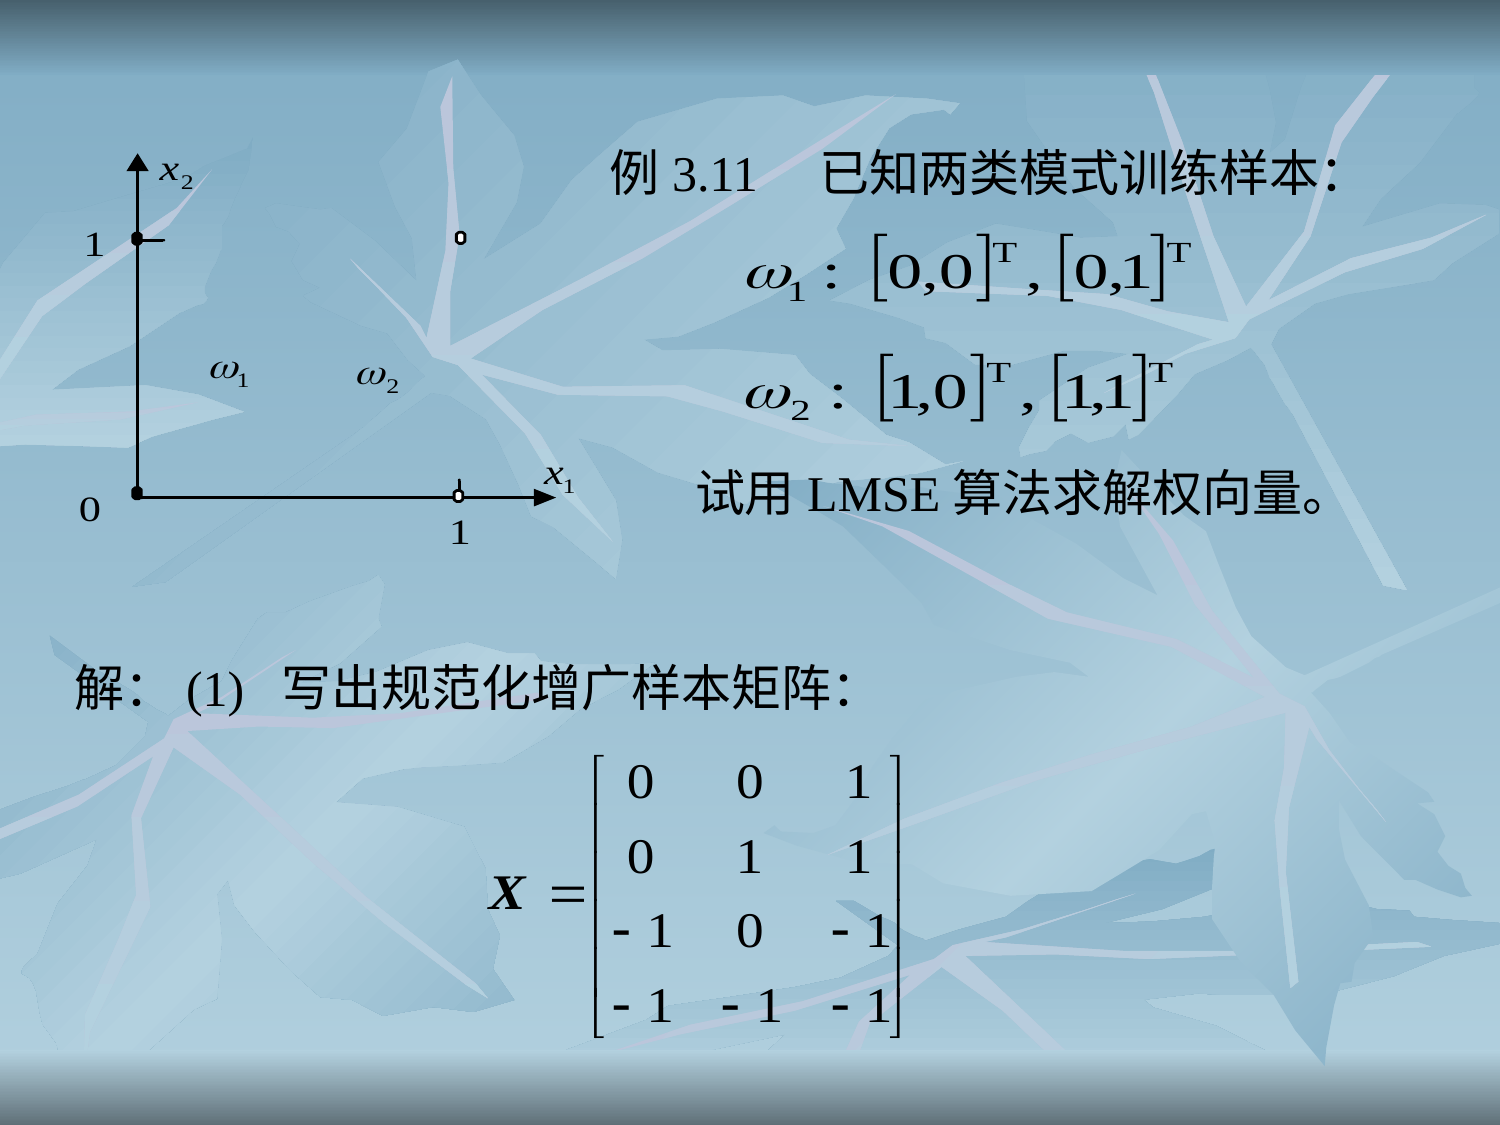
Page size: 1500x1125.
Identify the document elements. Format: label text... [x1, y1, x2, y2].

picture [51, 113, 607, 558]
text_box 解：(1) 写出规范化增广样本矩阵： [59, 649, 897, 724]
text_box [734, 349, 1188, 430]
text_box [735, 230, 1208, 310]
text_box 例3.11 已知两类模式训练样本： [611, 133, 1396, 209]
text_box 试用LMSE算法求解权向量。 [680, 454, 1367, 529]
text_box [475, 747, 920, 1048]
